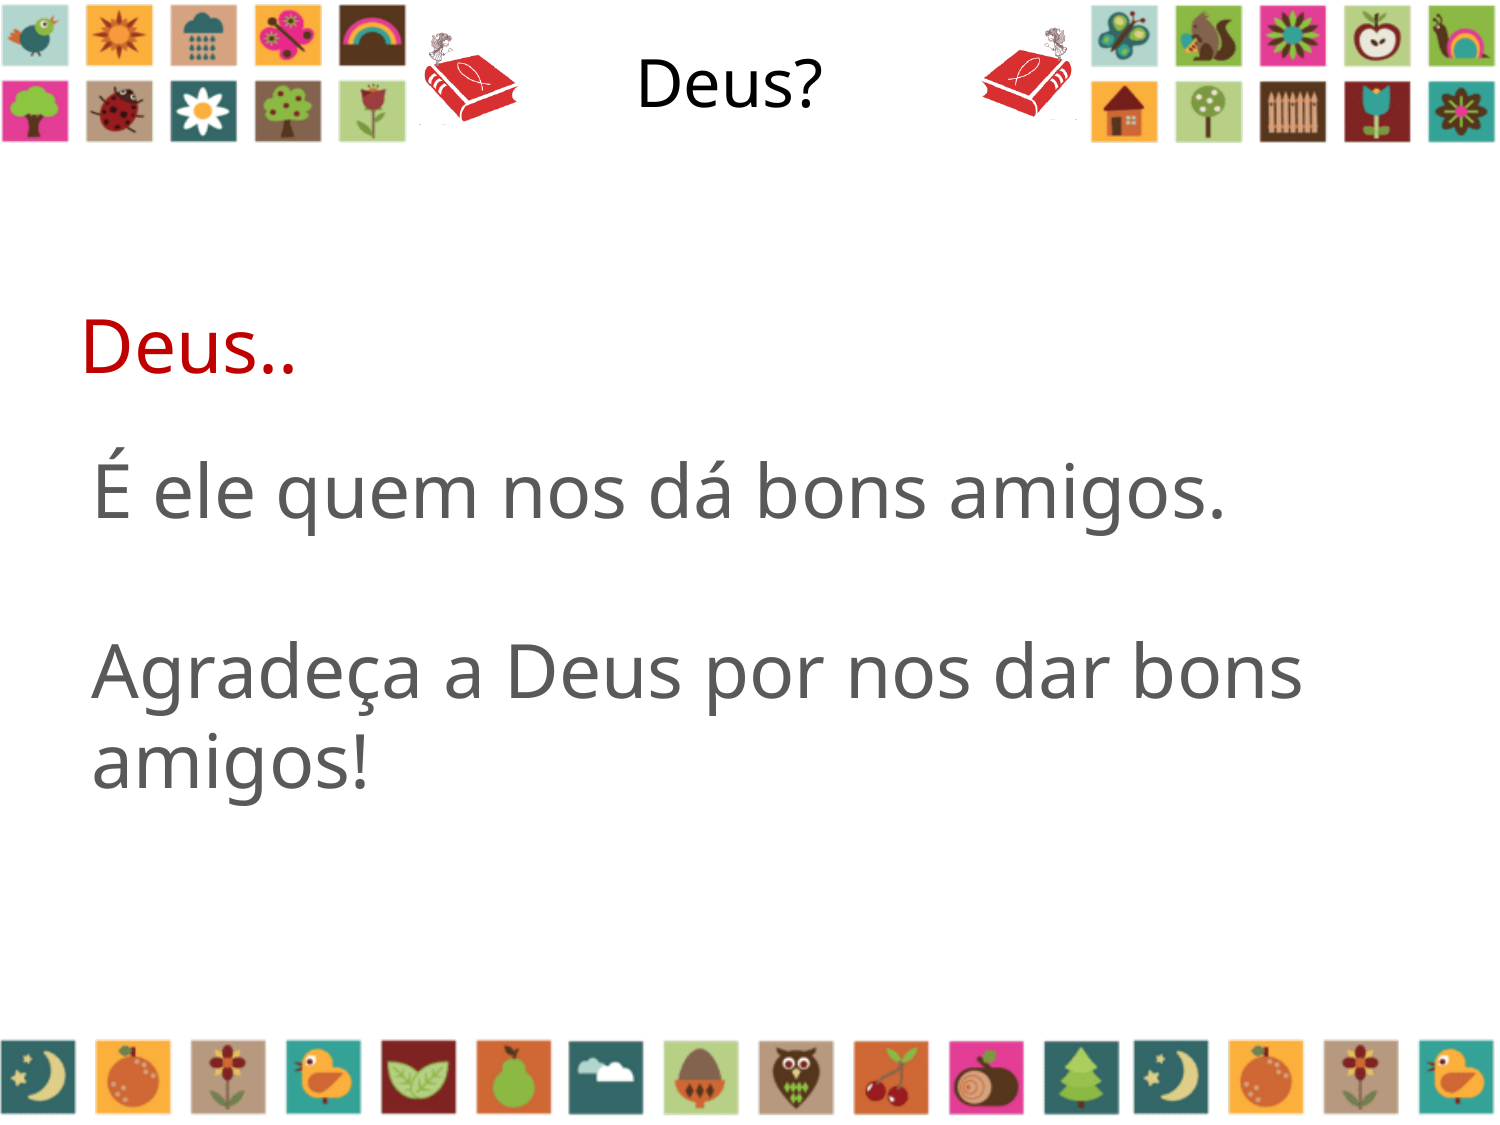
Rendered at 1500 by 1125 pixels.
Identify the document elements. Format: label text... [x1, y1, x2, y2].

picture [0, 3, 550, 150]
text_box É ele quem nos dá bons amigos. Agradeça a Deus por nos dar bons amigos! [76, 436, 1424, 812]
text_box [0, 1028, 1500, 1118]
text_box Deus.. [64, 290, 1412, 396]
picture [950, 3, 1500, 150]
text_box Deus? [552, 33, 1071, 129]
